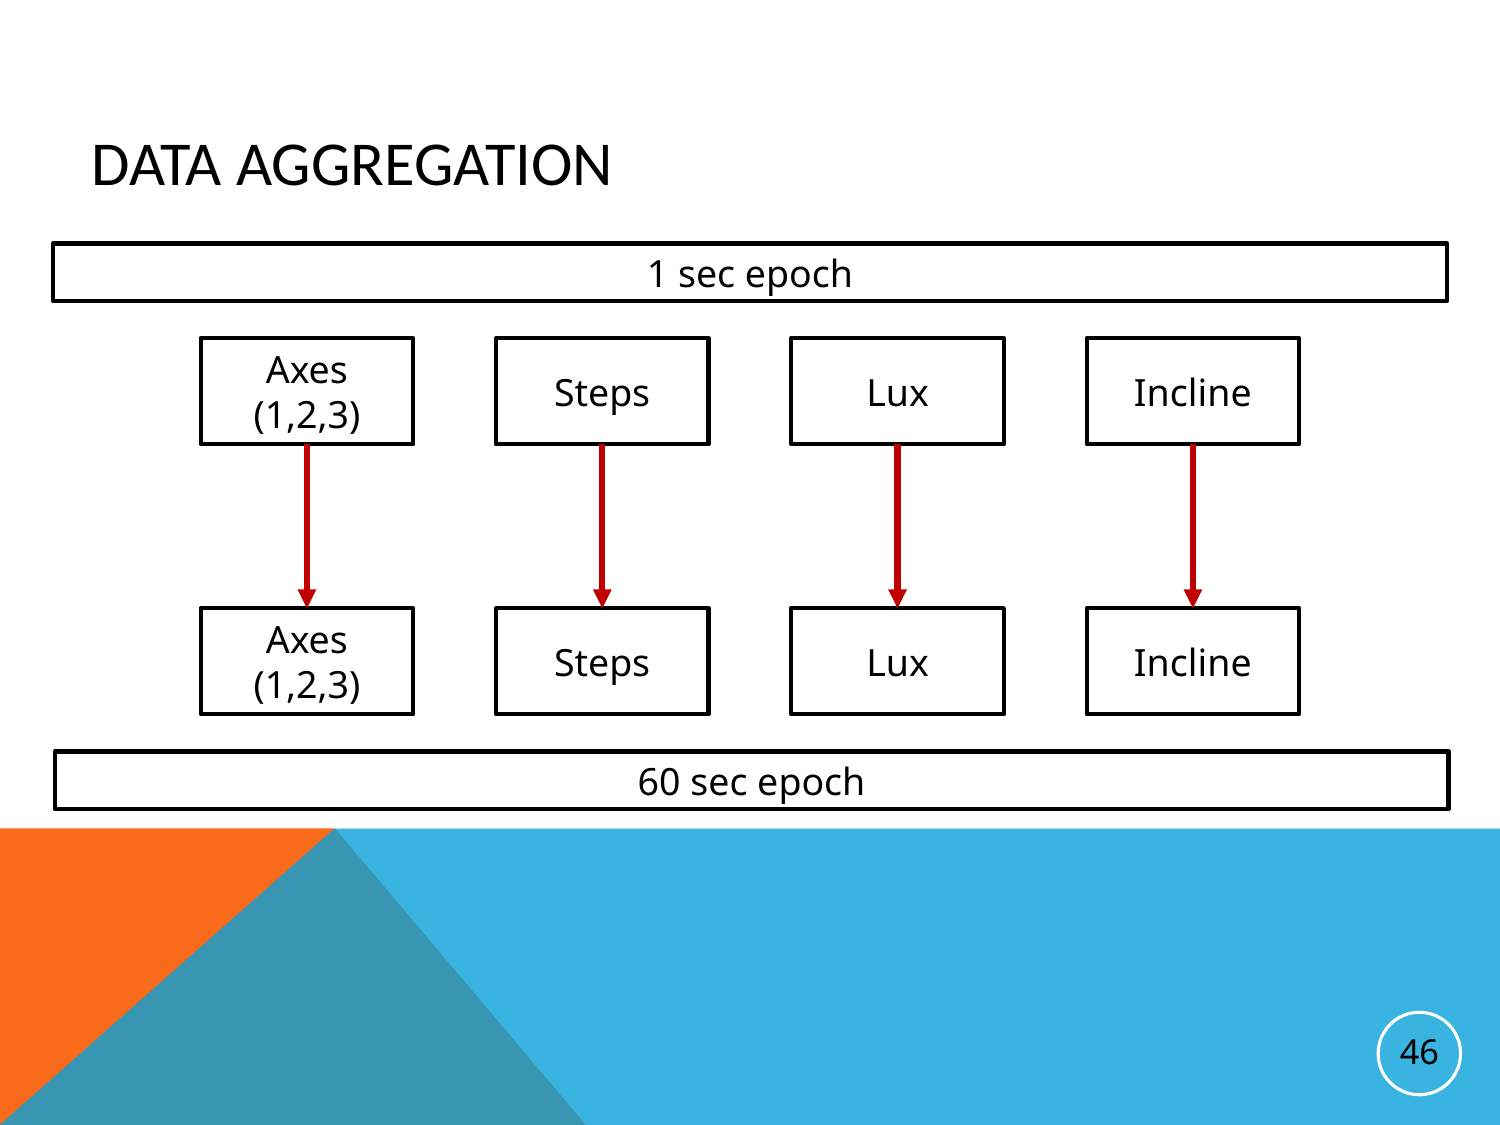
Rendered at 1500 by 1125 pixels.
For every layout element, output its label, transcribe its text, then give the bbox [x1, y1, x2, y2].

text_box 1 sec epoch [51, 241, 1449, 303]
text_box Data aggregation [76, 66, 1427, 241]
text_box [200, 337, 1300, 715]
text_box 60 sec epoch [53, 749, 1451, 811]
slide_number 46 [1376, 1010, 1463, 1097]
